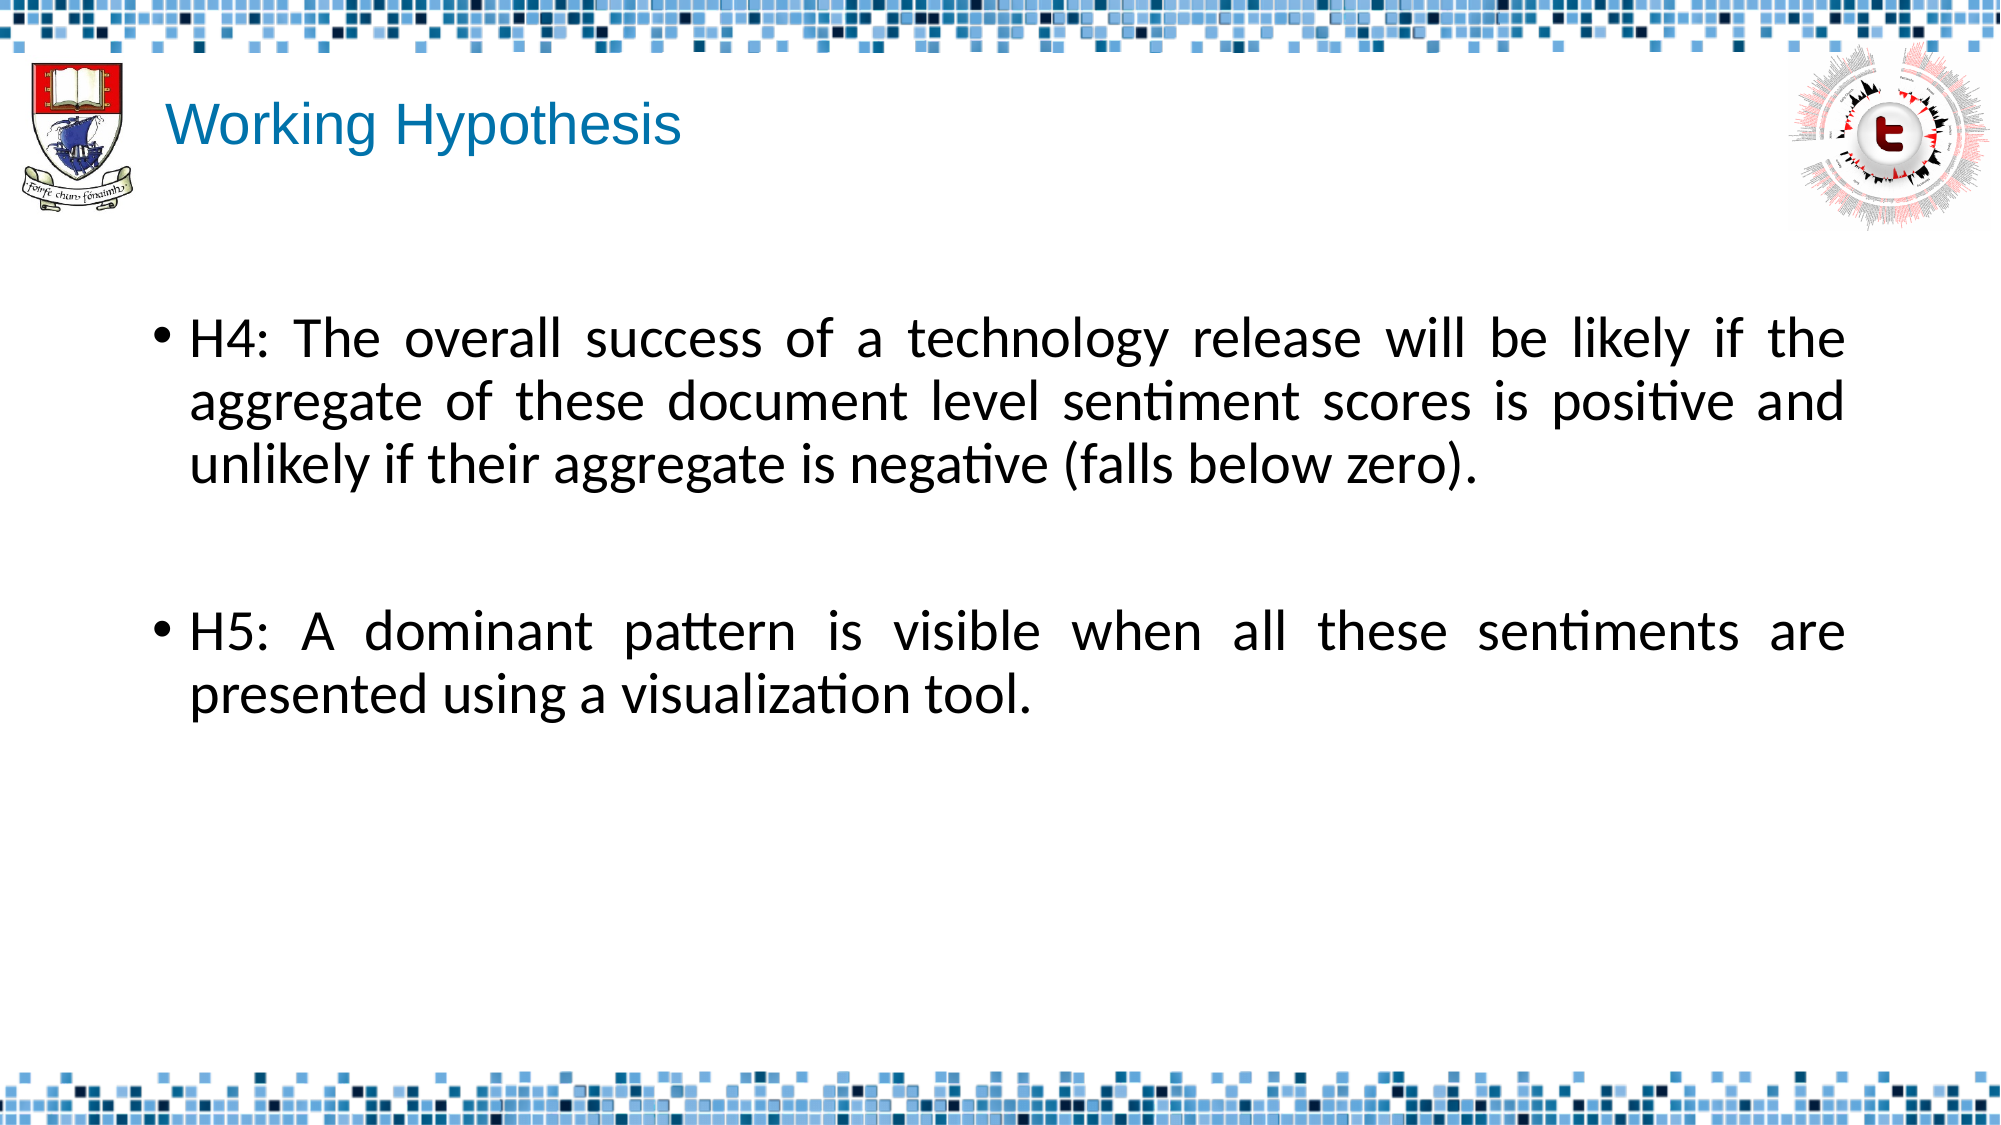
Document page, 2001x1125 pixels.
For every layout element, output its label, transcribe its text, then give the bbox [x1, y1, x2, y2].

picture [14, 55, 138, 217]
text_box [0, 1071, 2000, 1125]
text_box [1788, 53, 1991, 231]
text_box Working Hypothesis [149, 78, 1788, 186]
list H4: The overall success of a technology release will be likely if the aggregate of these document level sentiment scores is positive and unlikely if their aggregate is negative (falls below zero). H5: A dominant pattern is visible when all these sentiments are presented using a visualization tool. [137, 299, 1863, 1014]
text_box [0, 0, 2000, 53]
